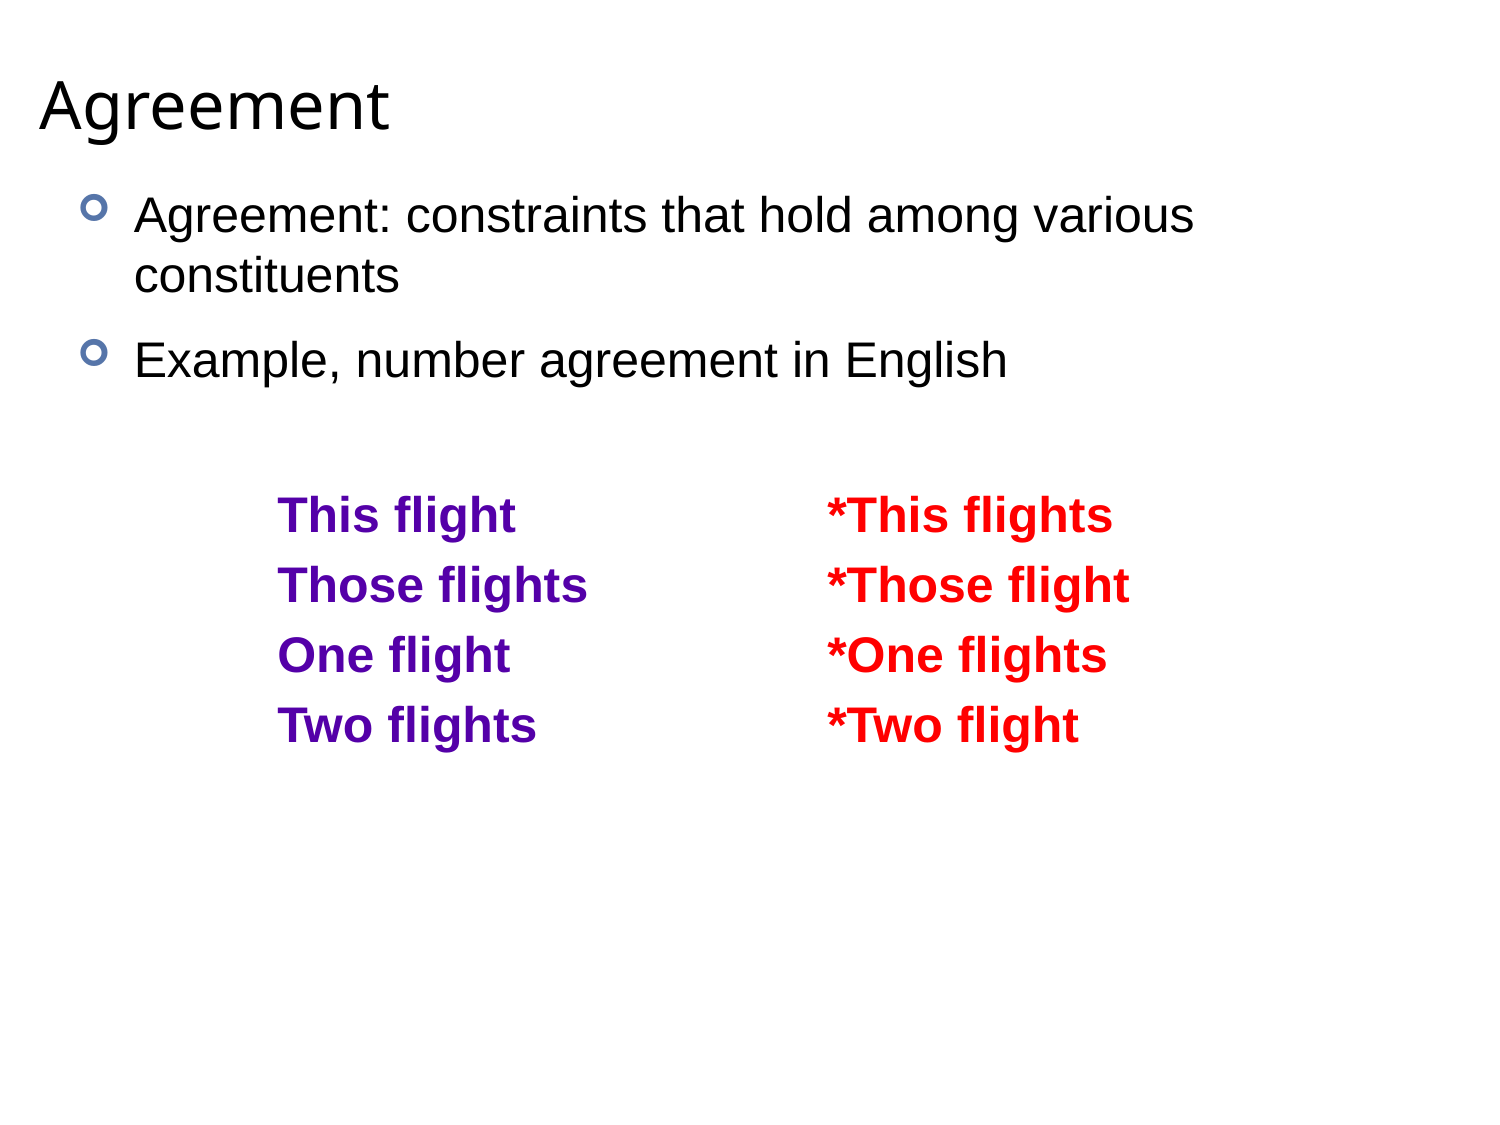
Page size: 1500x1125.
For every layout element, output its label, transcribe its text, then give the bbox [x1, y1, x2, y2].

text_box This flight Those flights One flight Two flights [187, 474, 737, 775]
text_box *This flights *Those flight *One flights *Two flight [737, 474, 1300, 775]
title Agreement [24, 18, 1451, 188]
list Agreement: constraints that hold among various constituents Example, number agreement in English [62, 174, 1451, 1013]
